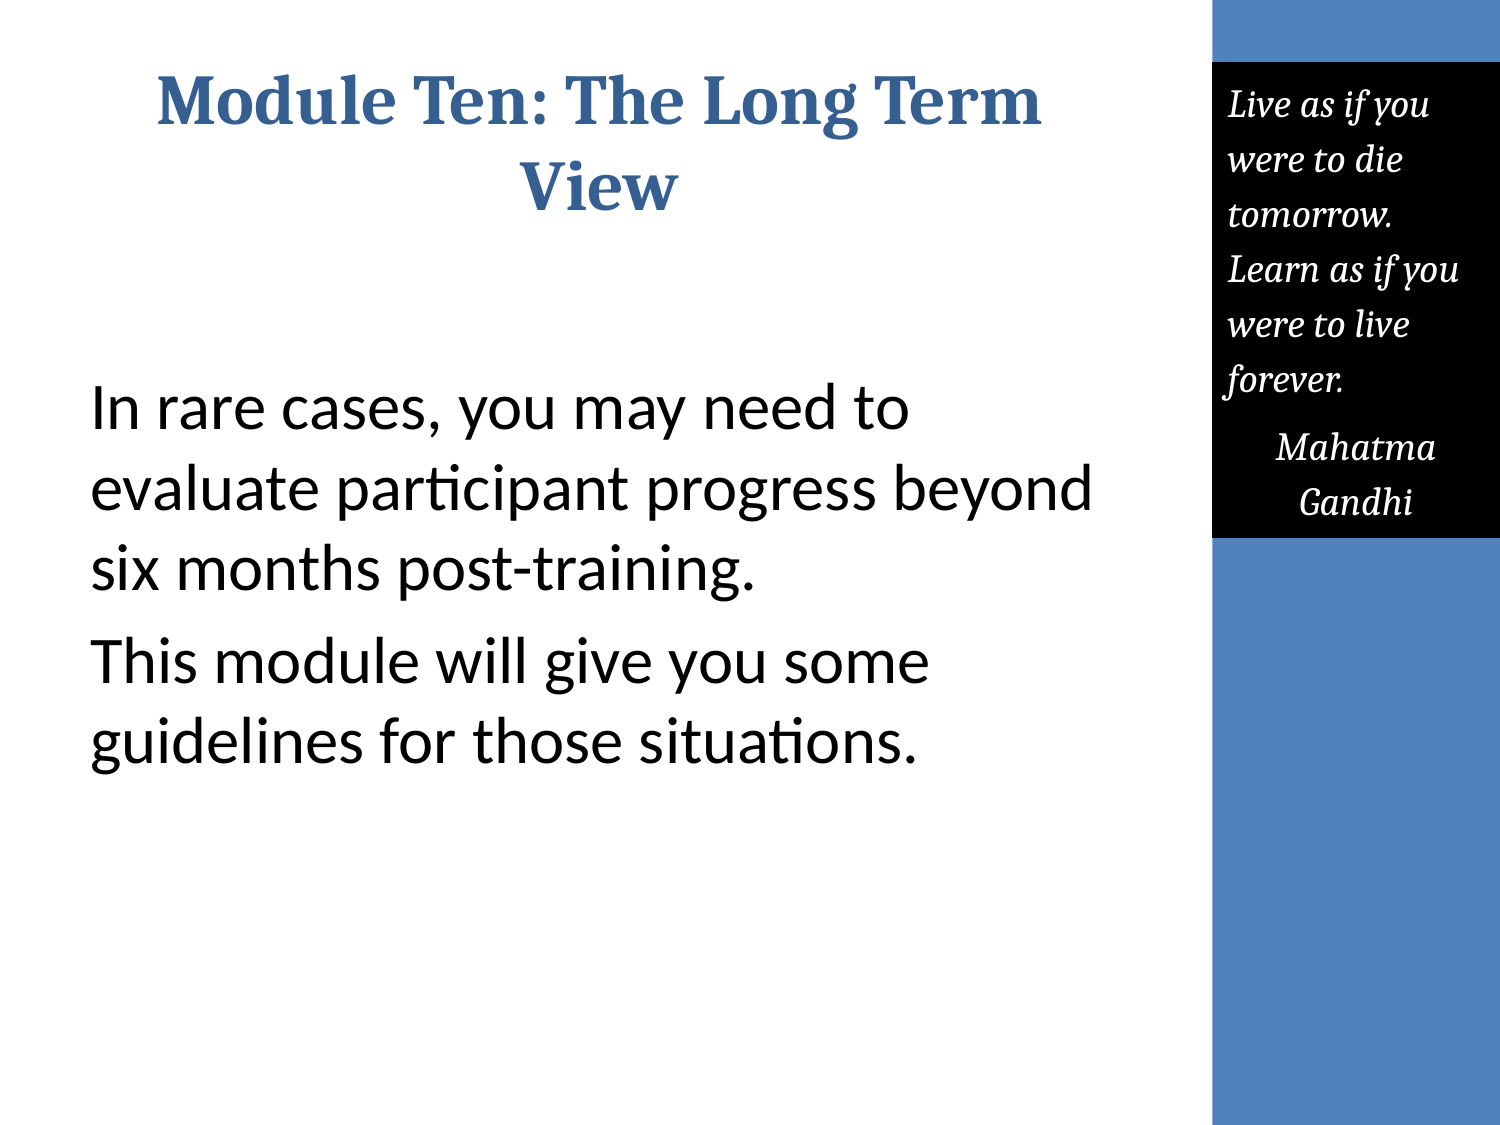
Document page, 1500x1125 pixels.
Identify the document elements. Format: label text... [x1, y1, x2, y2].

list Live as if you were to die tomorrow. Learn as if you were to live forever. Mahatma Gandhi [1212, 62, 1500, 538]
list In rare cases, you may need to evaluate participant progress beyond six months post-training. This module will give you some guidelines for those situations. [75, 262, 1125, 1005]
title Module Ten: The Long Term View [75, 45, 1125, 233]
